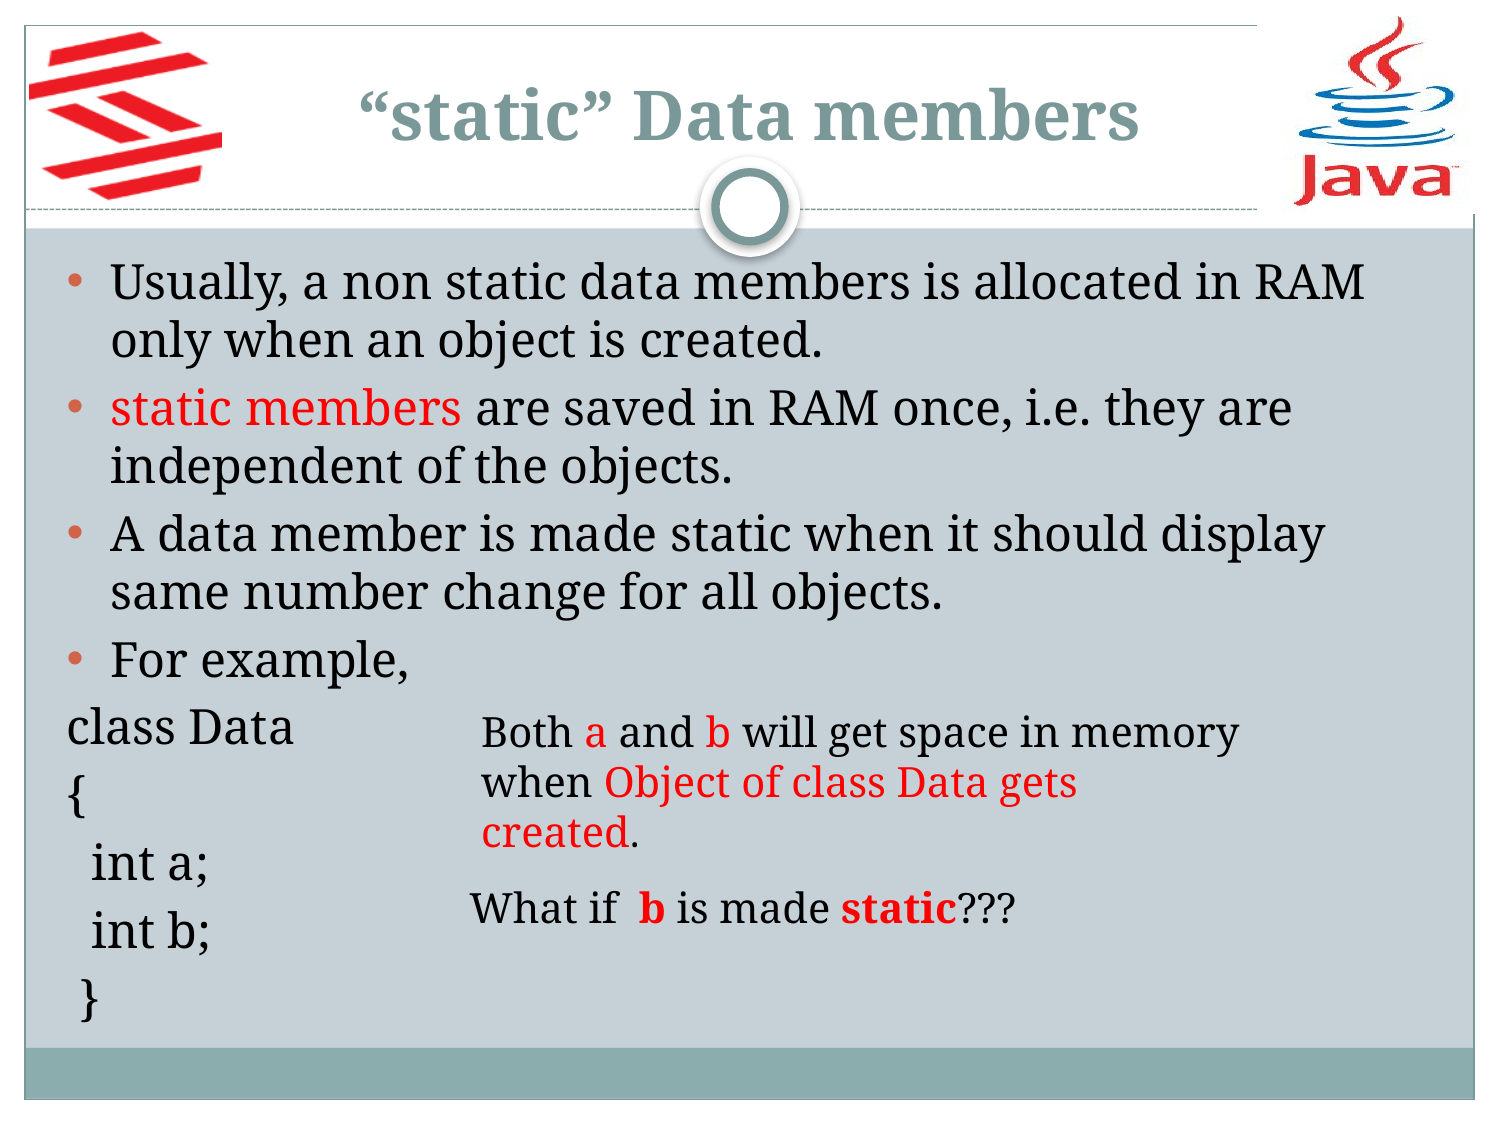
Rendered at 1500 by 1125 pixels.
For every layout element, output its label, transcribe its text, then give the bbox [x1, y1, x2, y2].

title “static” Data members [227, 37, 1250, 162]
picture [1257, 6, 1486, 214]
text_box What if b is made static??? [454, 874, 1046, 940]
picture [29, 30, 222, 209]
list Usually, a non static data members is allocated in RAM only when an object is created. static members are saved in RAM once, i.e. they are independent of the objects. A data member is made static when it should display same number change for all objects. For example, class Data { int a; int b; } [51, 243, 1471, 1035]
text_box Both a and b will get space in memory when Object of class Data gets created. [466, 697, 1258, 863]
